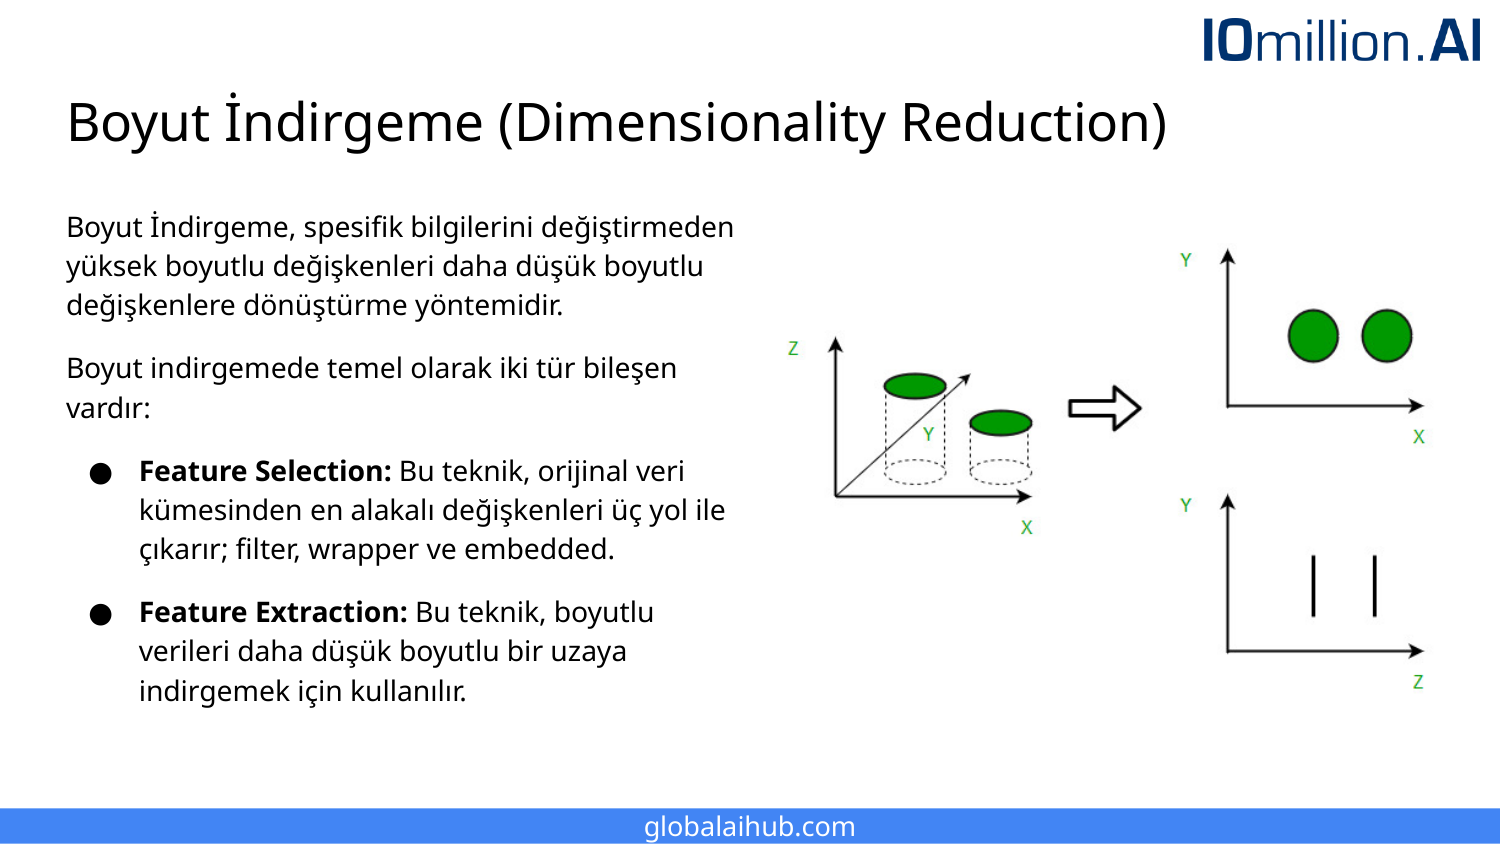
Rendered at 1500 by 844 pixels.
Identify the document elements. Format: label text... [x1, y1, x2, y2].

picture [786, 242, 1450, 696]
picture [1204, 18, 1480, 61]
list Boyut İndirgeme, spesifik bilgilerini değiştirmeden yüksek boyutlu değişkenleri daha düşük boyutlu değişkenlere dönüştürme yöntemidir. Boyut indirgemede temel olarak iki tür bileşen vardır: Feature Selection: Bu teknik, orijinal veri kümesinden en alakalı değişkenleri üç yol ile çıkarır; filter, wrapper ve embedded. Feature Extraction: Bu teknik, boyutlu verileri daha düşük boyutlu bir uzaya indirgemek için kullanılır. [51, 189, 750, 750]
title Boyut İndirgeme (Dimensionality Reduction) [51, 72, 1449, 167]
